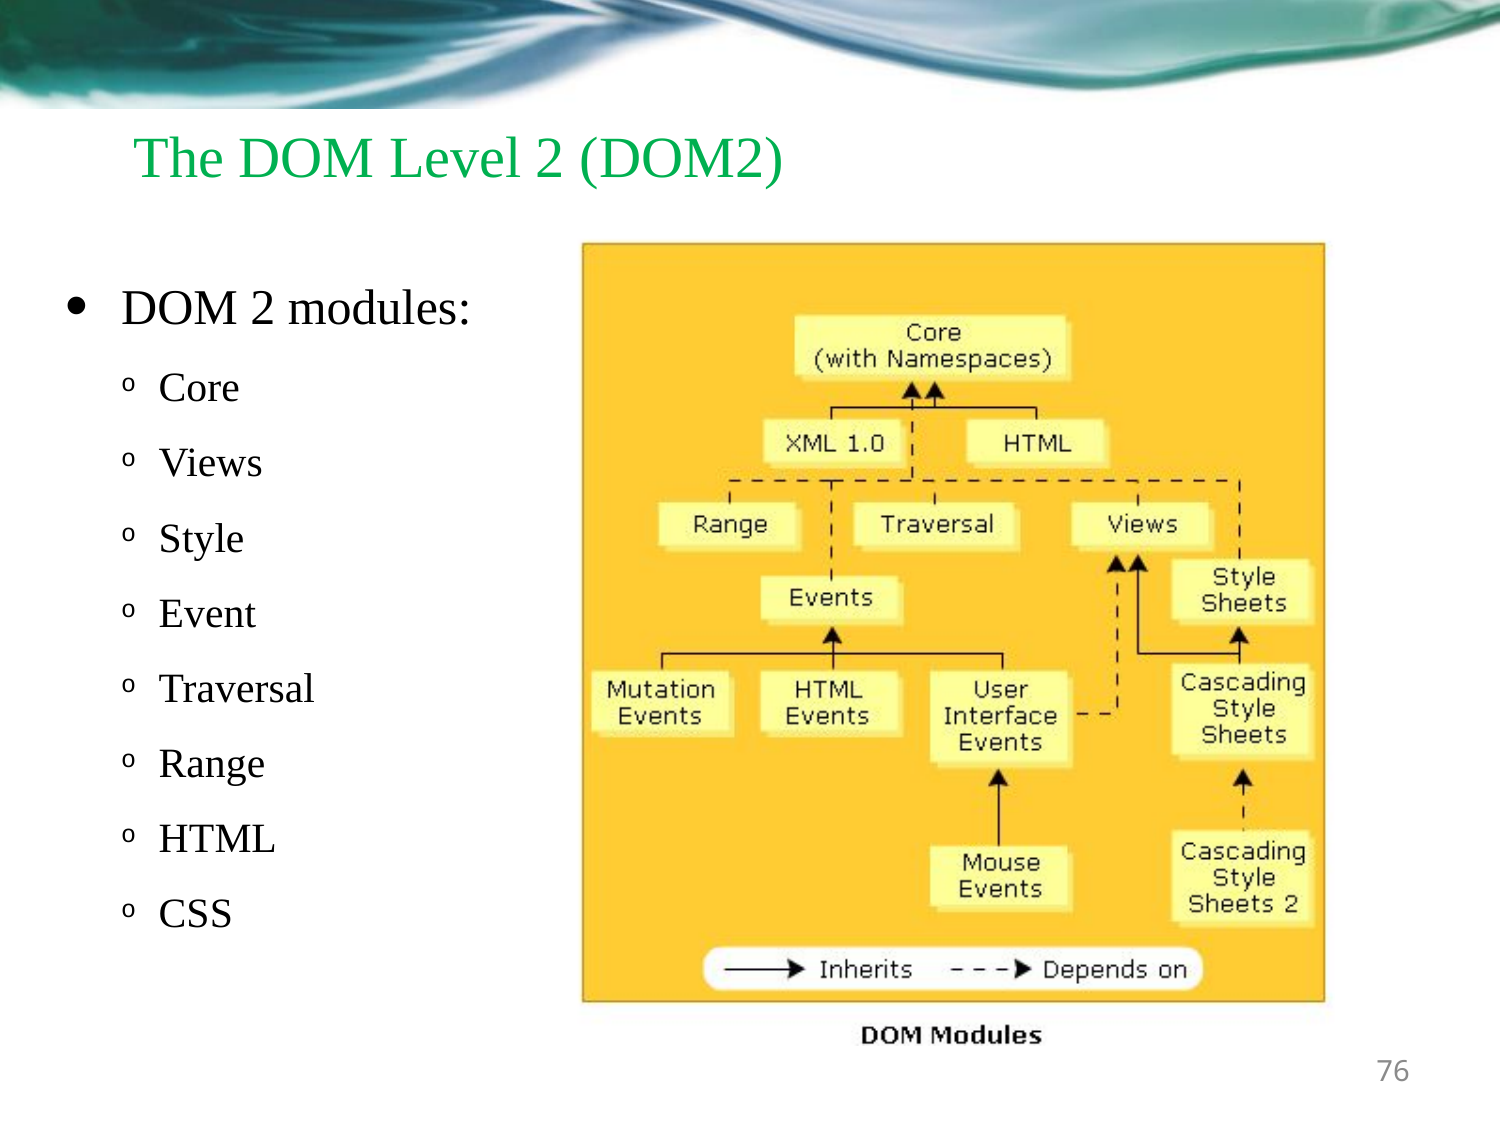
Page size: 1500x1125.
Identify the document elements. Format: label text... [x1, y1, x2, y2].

slide_number 76 [1074, 1042, 1425, 1103]
list DOM 2 modules: Core Views Style Event Traversal Range HTML CSS [50, 237, 513, 1075]
picture [0, 0, 1500, 109]
picture [574, 233, 1335, 1047]
title The DOM Level 2 (DOM2) [118, 111, 1397, 262]
